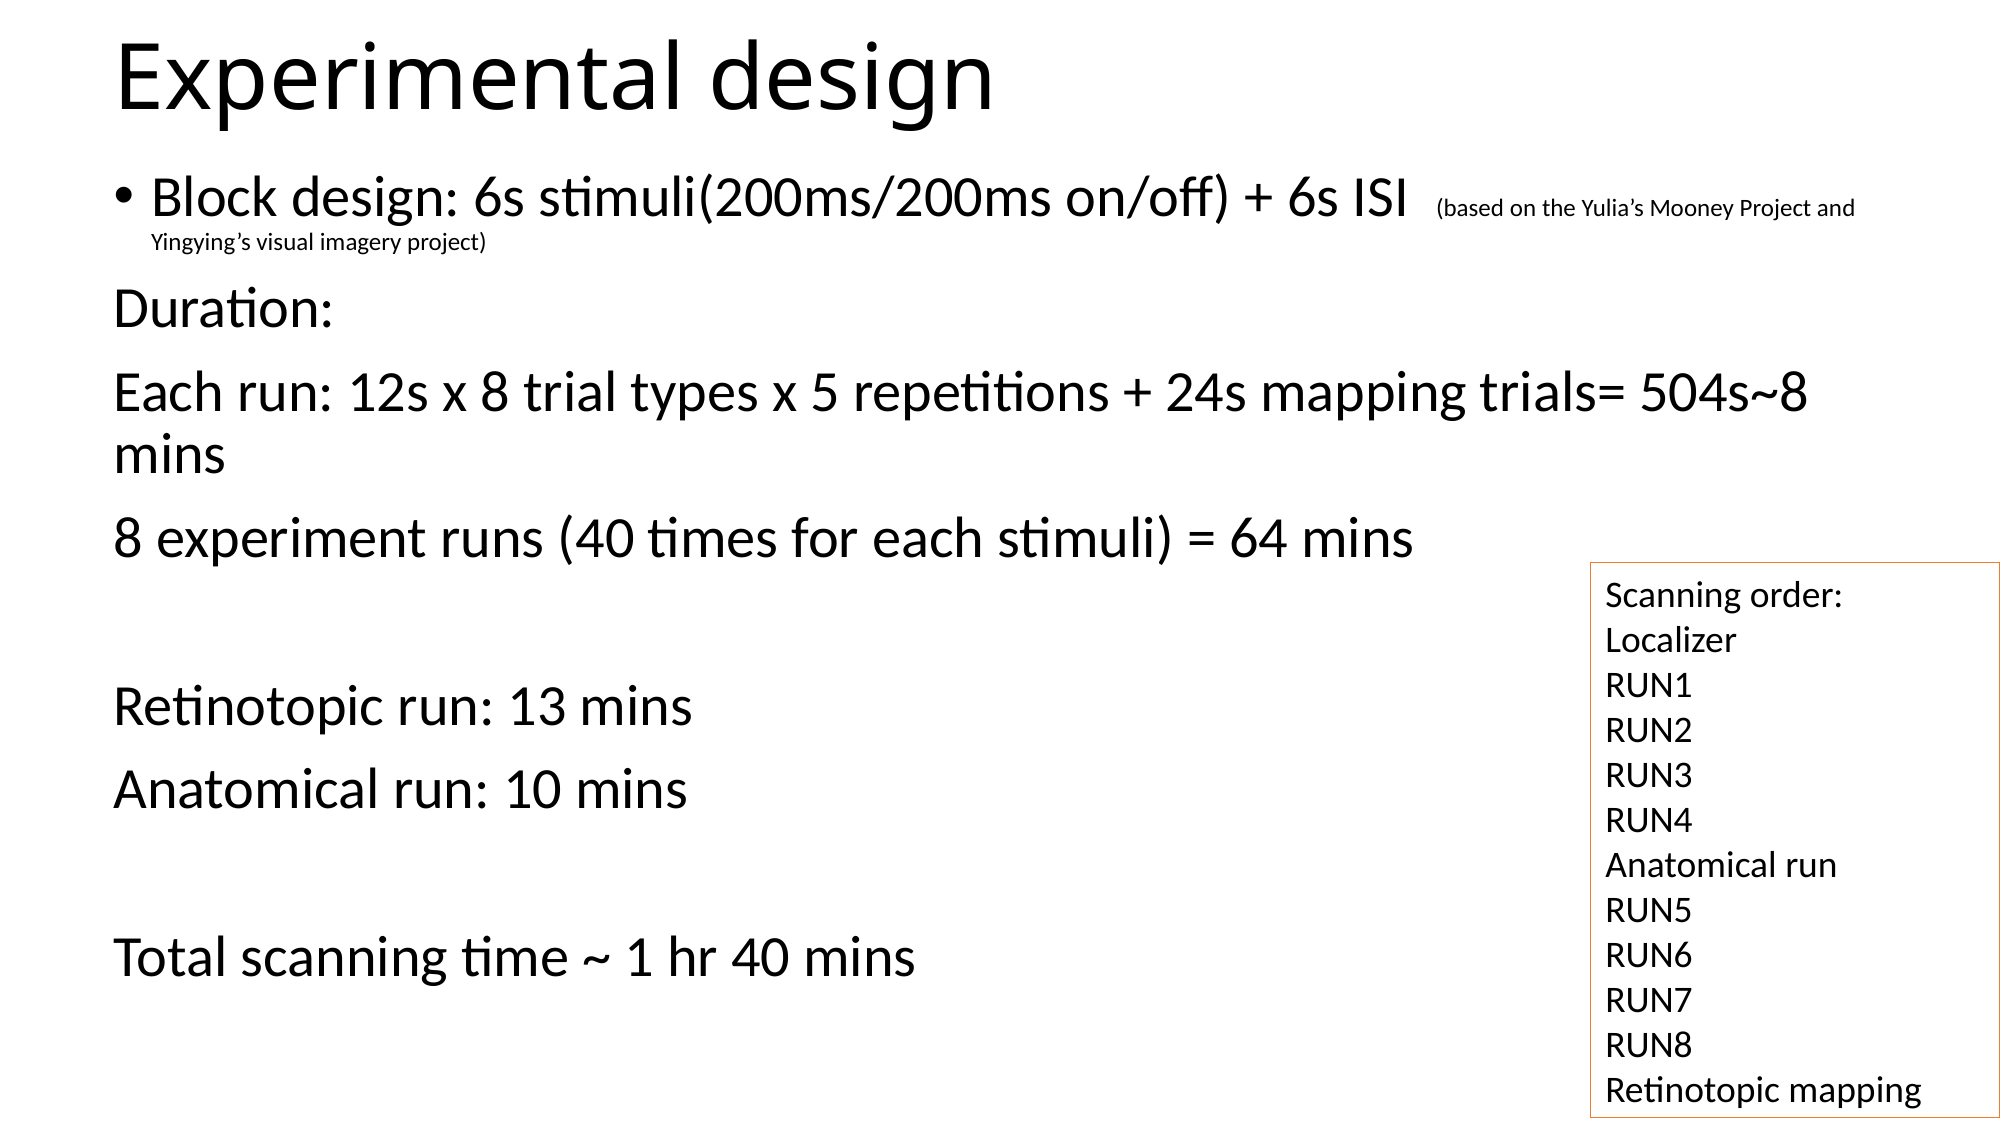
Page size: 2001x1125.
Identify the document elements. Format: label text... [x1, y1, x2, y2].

title Experimental design [98, 14, 1824, 145]
list Block design: 6s stimuli(200ms/200ms on/off) + 6s ISI (based on the Yulia’s Mooney Project and Yingying’s visual imagery project) Duration: Each run: 12s x 8 trial types x 5 repetitions + 24s mapping trials= 504s~8 mins 8 experiment runs (40 times for each stimuli) = 64 mins Retinotopic run: 13 mins Anatomical run: 10 mins Total scanning time ~ 1 hr 40 mins [98, 159, 1932, 1019]
text_box Scanning order: Localizer RUN1 RUN2 RUN3 RUN4 Anatomical run RUN5 RUN6 RUN7 RUN8 Retinotopic mapping [1590, 562, 2000, 1118]
